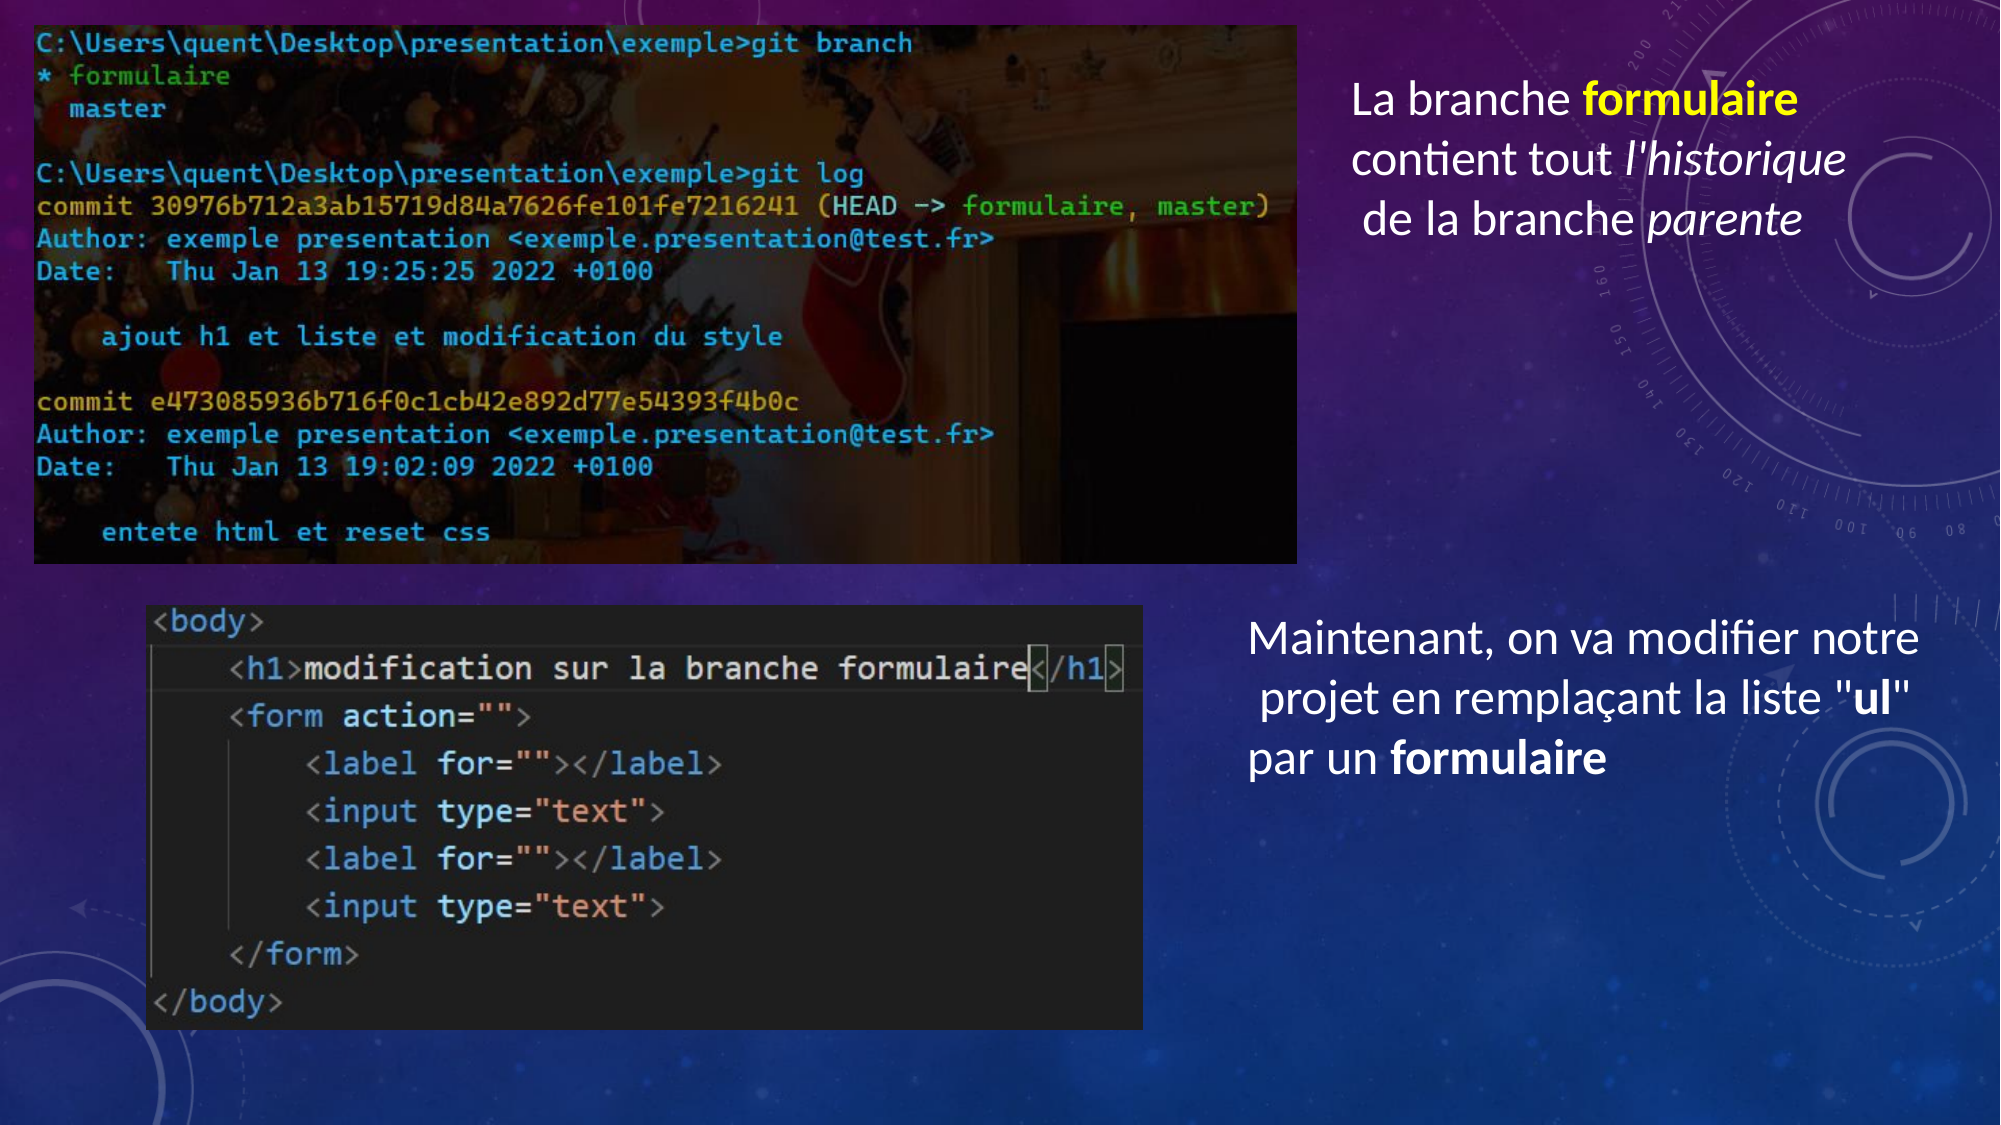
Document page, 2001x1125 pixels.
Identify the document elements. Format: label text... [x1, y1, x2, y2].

text_box Maintenant, on va modifier notre projet en remplaçant la liste "ul" par un formulaire [1245, 602, 1928, 785]
picture [0, 0, 2000, 1125]
title La branche formulaire contient tout l'historique de la branche parente [1349, 63, 1858, 254]
